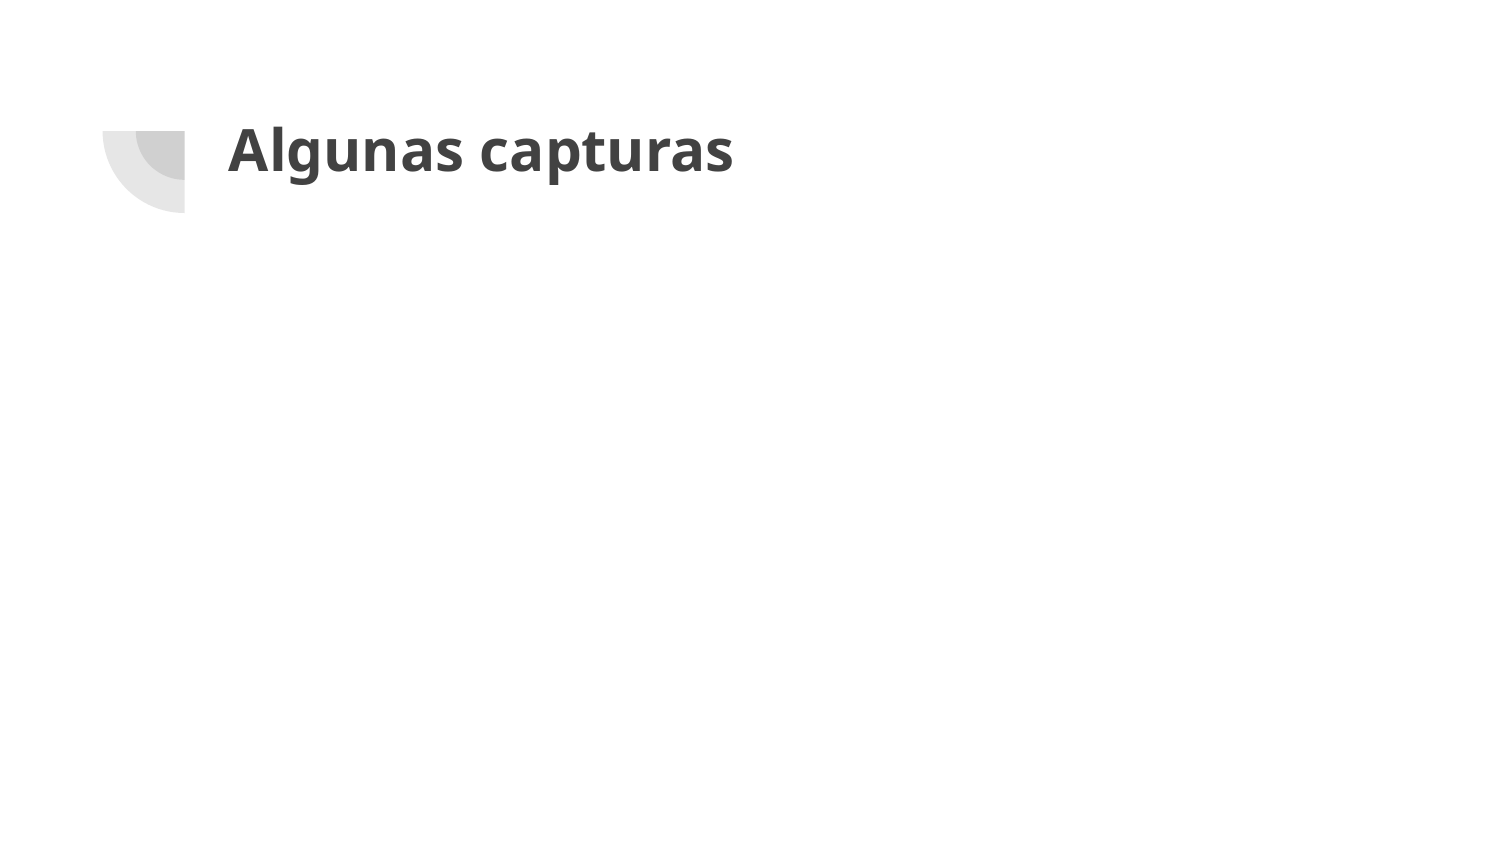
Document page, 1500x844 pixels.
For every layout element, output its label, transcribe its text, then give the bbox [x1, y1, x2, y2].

title Algunas capturas [213, 98, 1368, 263]
